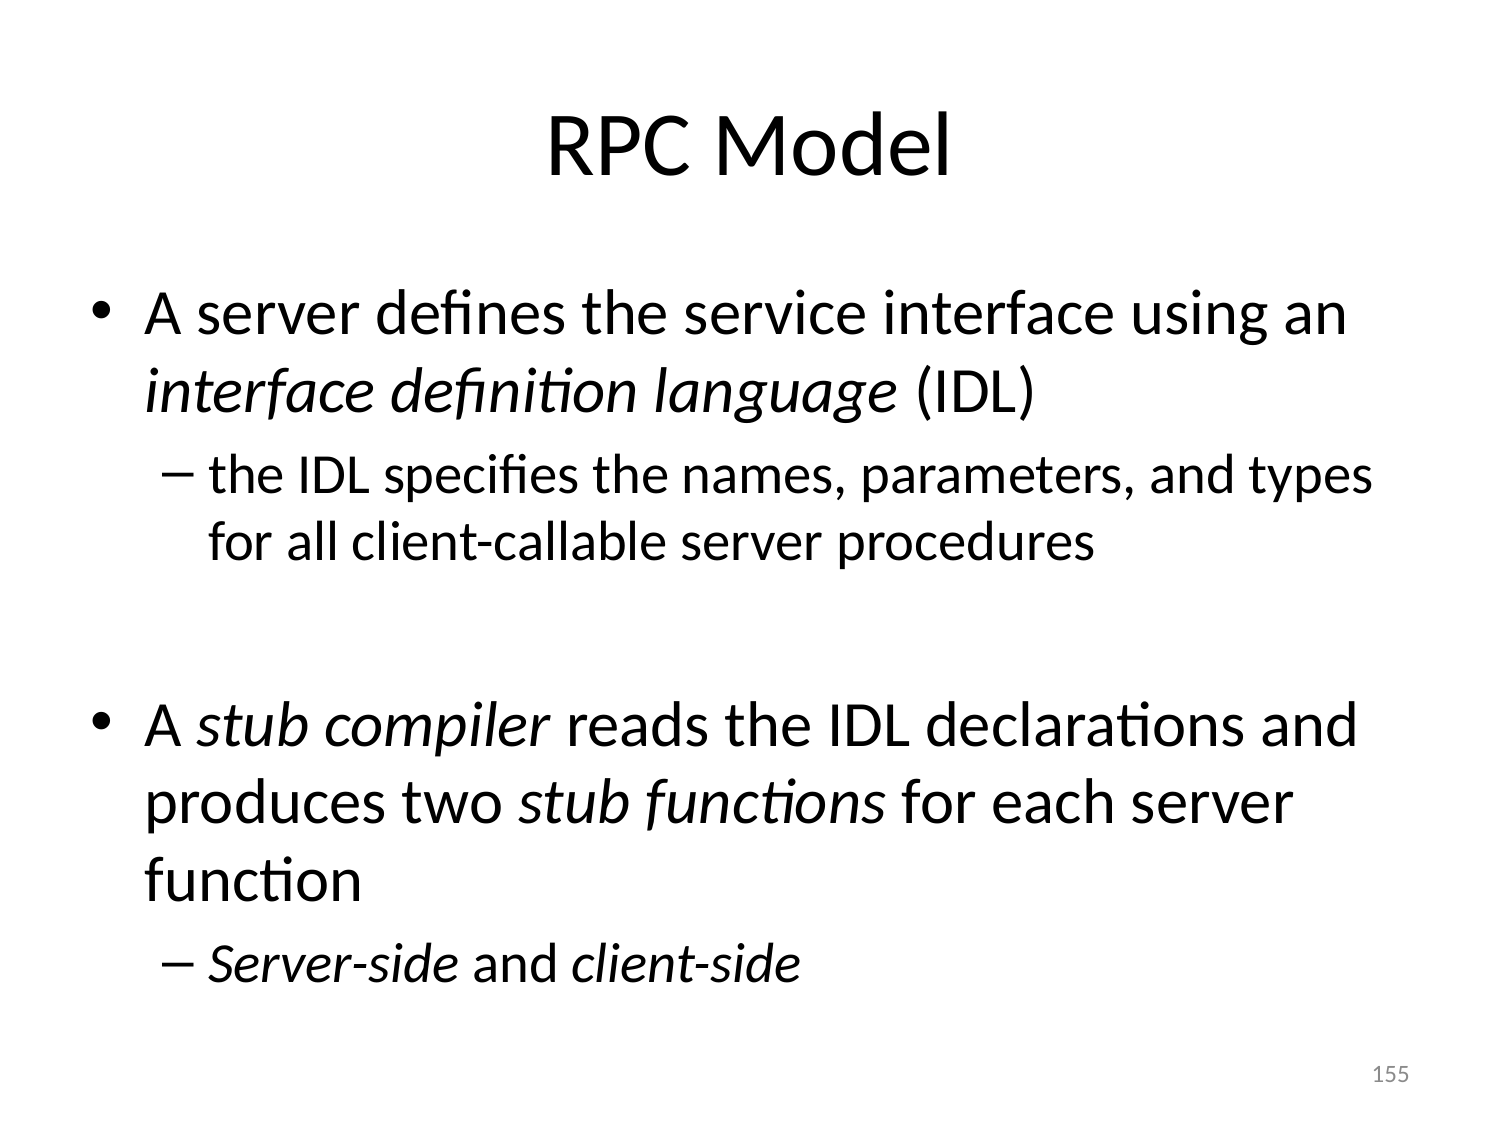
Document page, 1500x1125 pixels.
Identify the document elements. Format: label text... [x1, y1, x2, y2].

title RPC Model [75, 45, 1425, 233]
list A server defines the service interface using an interface definition language (IDL) the IDL specifies the names, parameters, and types for all client-callable server procedures A stub compiler reads the IDL declarations and produces two stub functions for each server function Server-side and client-side [75, 262, 1425, 1005]
slide_number 155 [1074, 1042, 1425, 1103]
